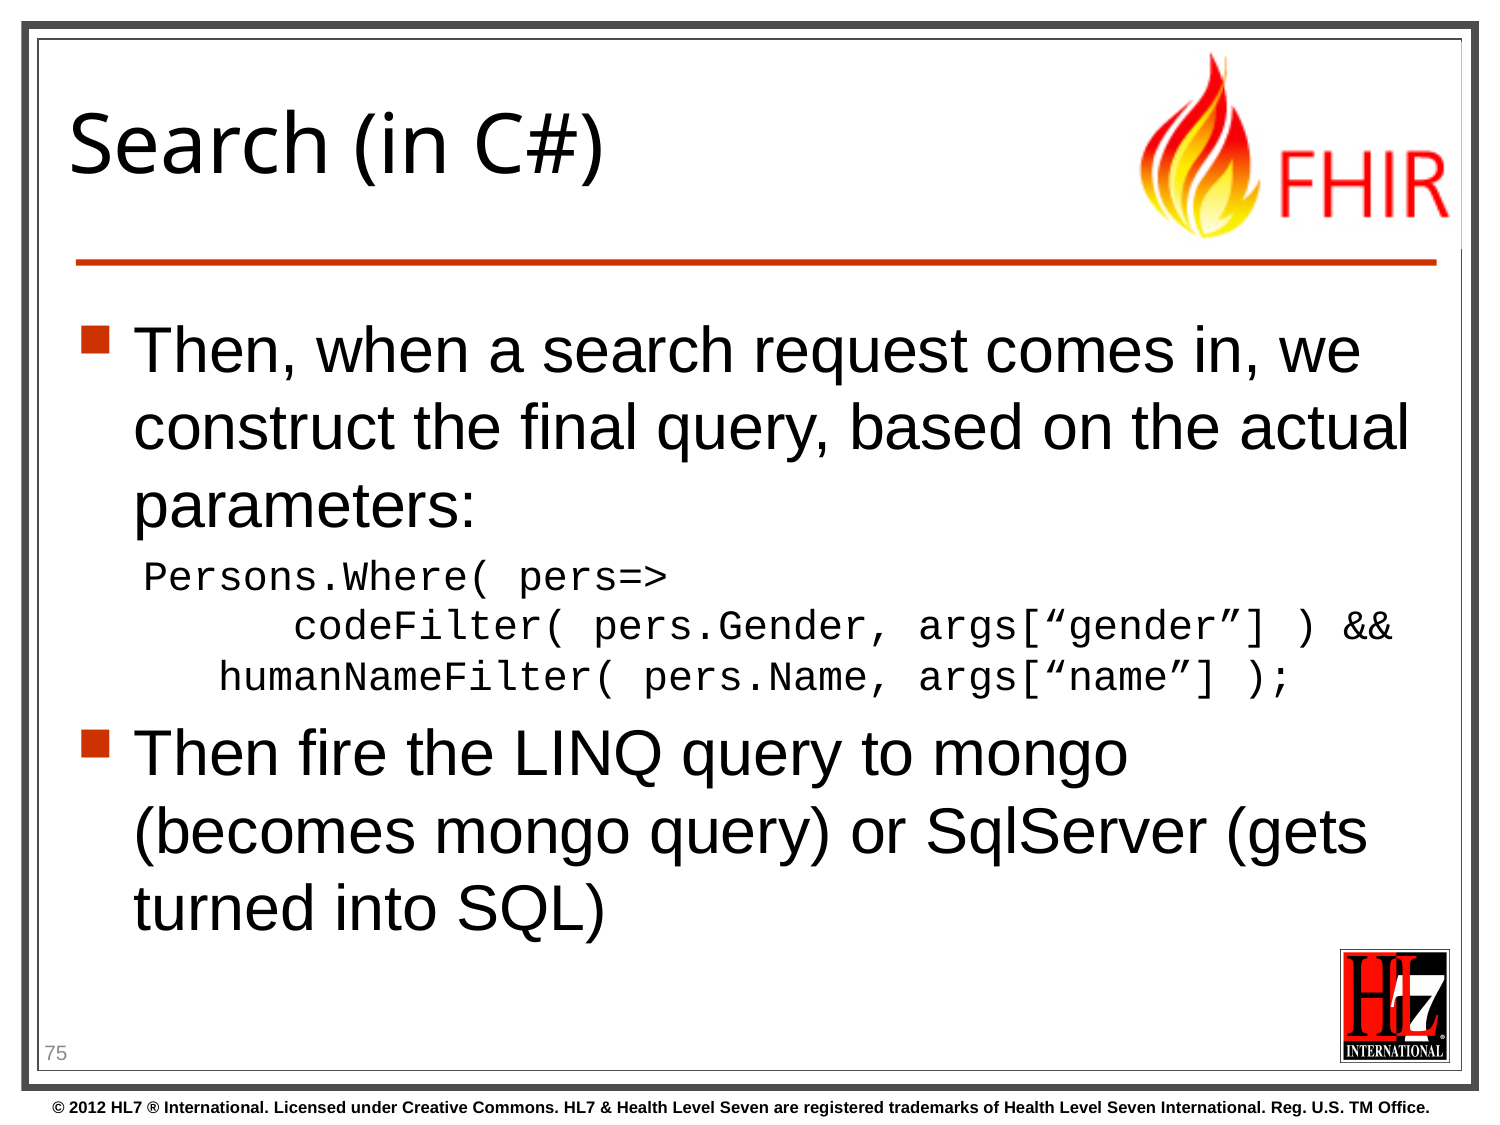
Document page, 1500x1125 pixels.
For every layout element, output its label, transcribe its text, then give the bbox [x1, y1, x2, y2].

picture [1128, 42, 1462, 249]
title Search (in C#) [53, 54, 1128, 244]
list Then, when a search request comes in, we construct the final query, based on the actual parameters: Persons.Where( pers=> codeFilter( pers.Gender, args[“gender”] ) && humanNameFilter( pers.Name, args[“name”] ); Then fire the LINQ query to mongo (becomes mongo query) or SqlServer (gets turned into SQL) [62, 299, 1438, 1035]
slide_number 75 [29, 1034, 148, 1071]
picture [1340, 949, 1450, 1063]
